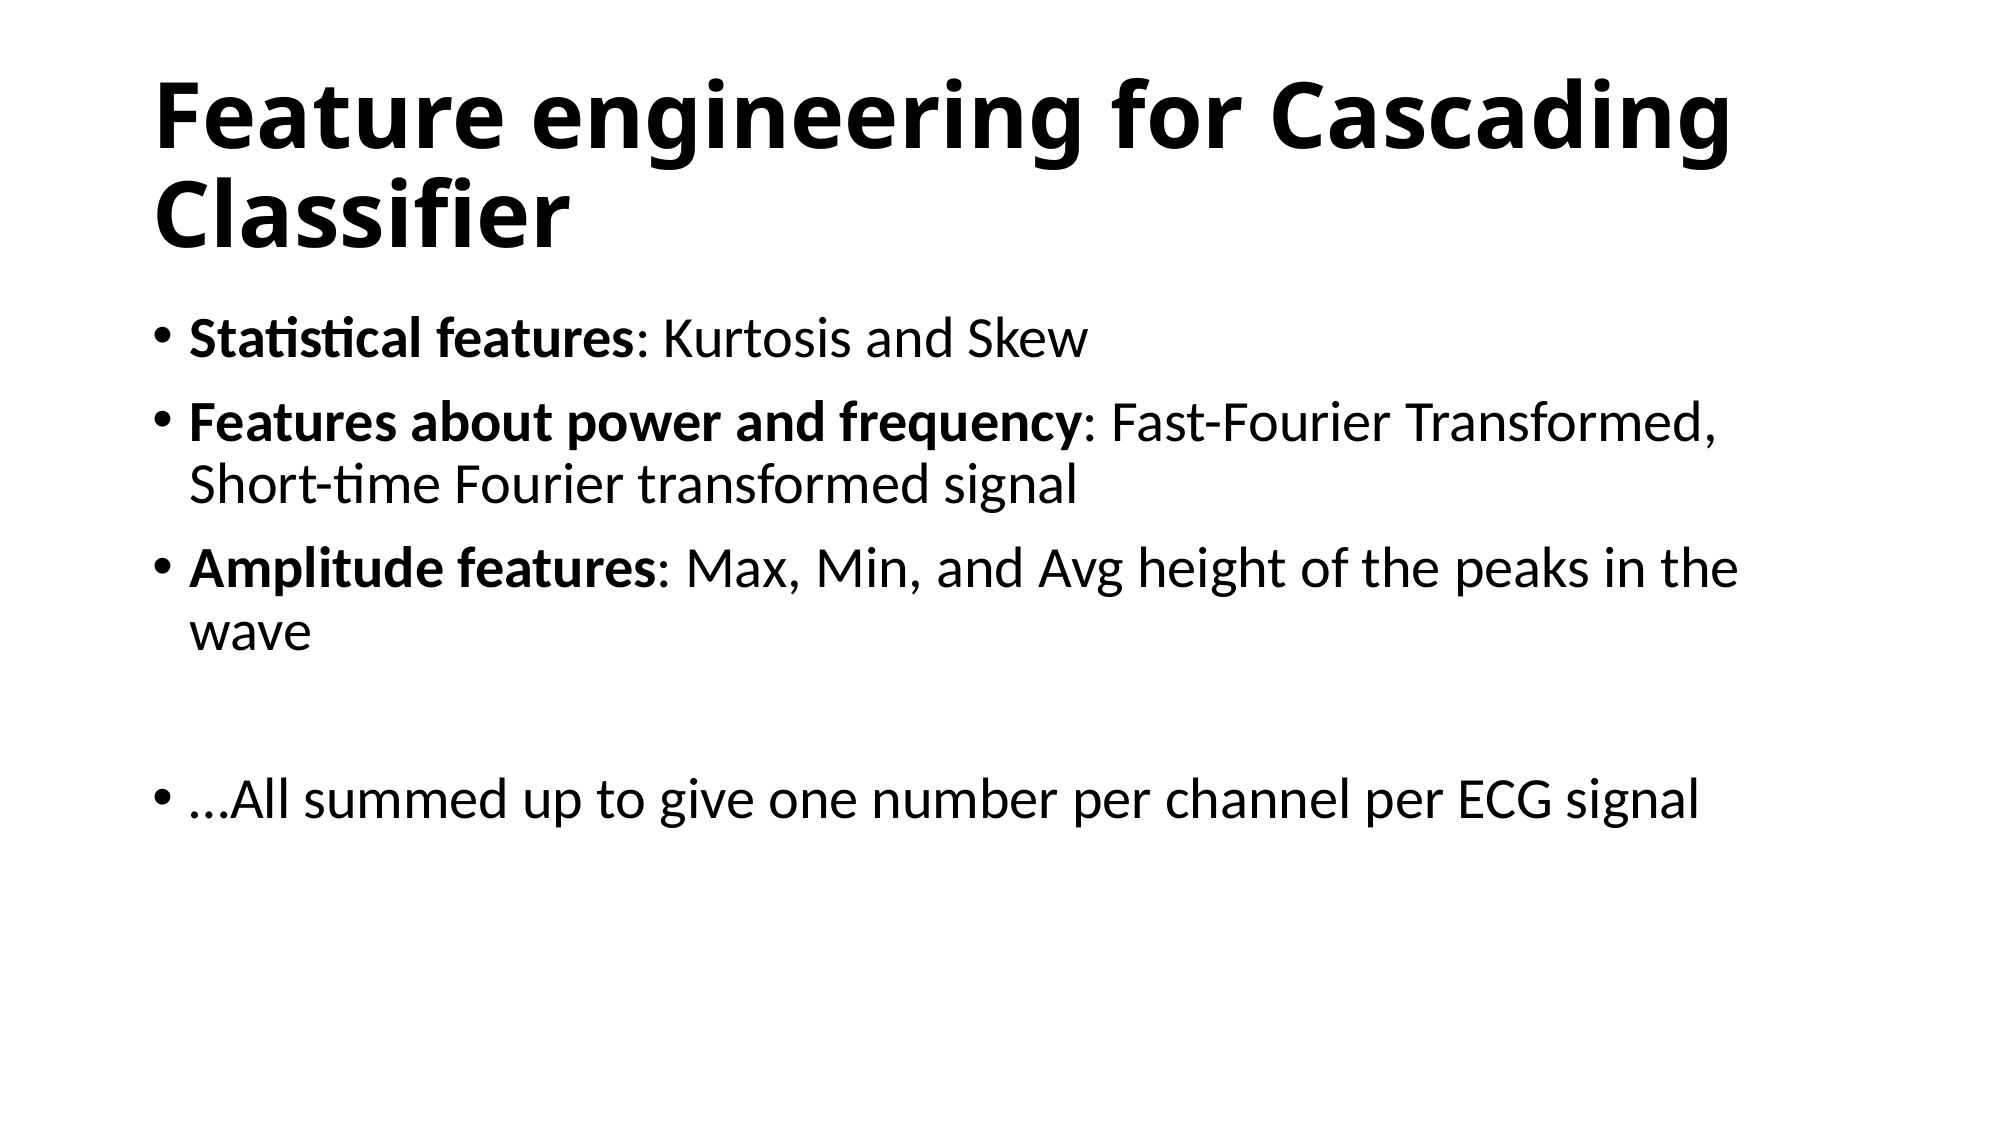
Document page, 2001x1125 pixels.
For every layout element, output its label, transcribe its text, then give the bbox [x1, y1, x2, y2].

title Feature engineering for Cascading Classifier [137, 59, 1863, 278]
list Statistical features: Kurtosis and Skew Features about power and frequency: Fast-Fourier Transformed, Short-time Fourier transformed signal Amplitude features: Max, Min, and Avg height of the peaks in the wave …All summed up to give one number per channel per ECG signal [137, 299, 1863, 1014]
